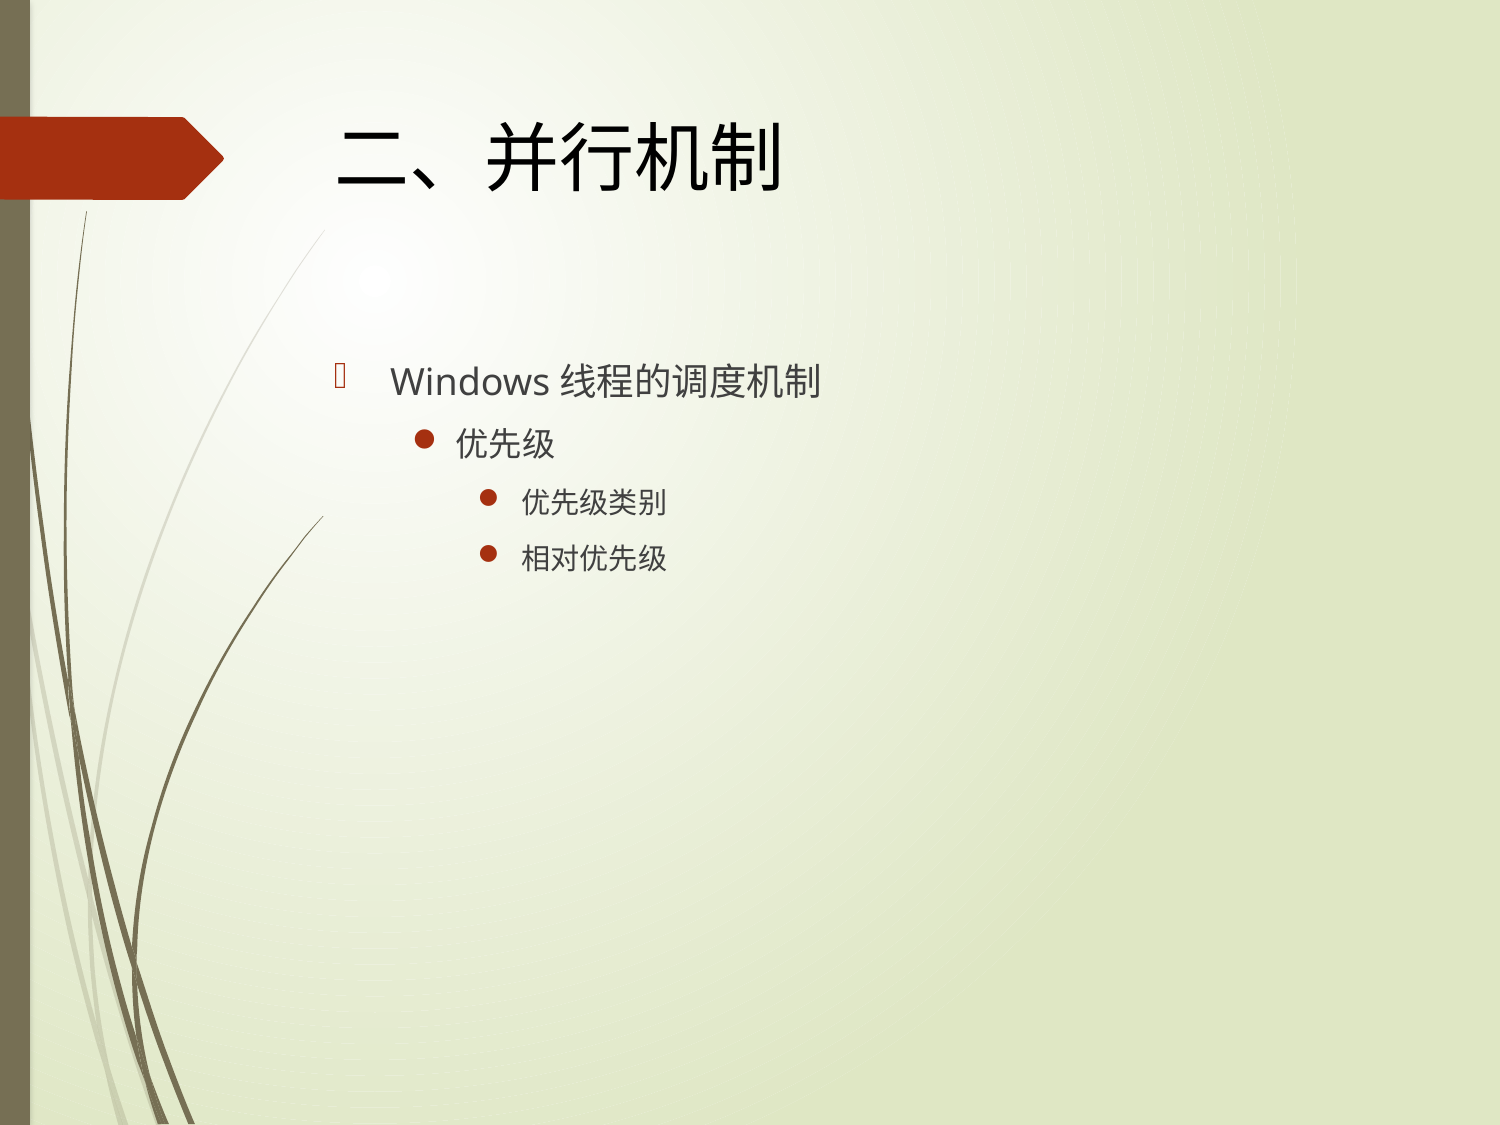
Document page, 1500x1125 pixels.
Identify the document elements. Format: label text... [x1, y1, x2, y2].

title 二、并行机制 [319, 102, 1400, 313]
list Windows线程的调度机制 优先级 优先级类别 相对优先级 [318, 350, 1400, 970]
